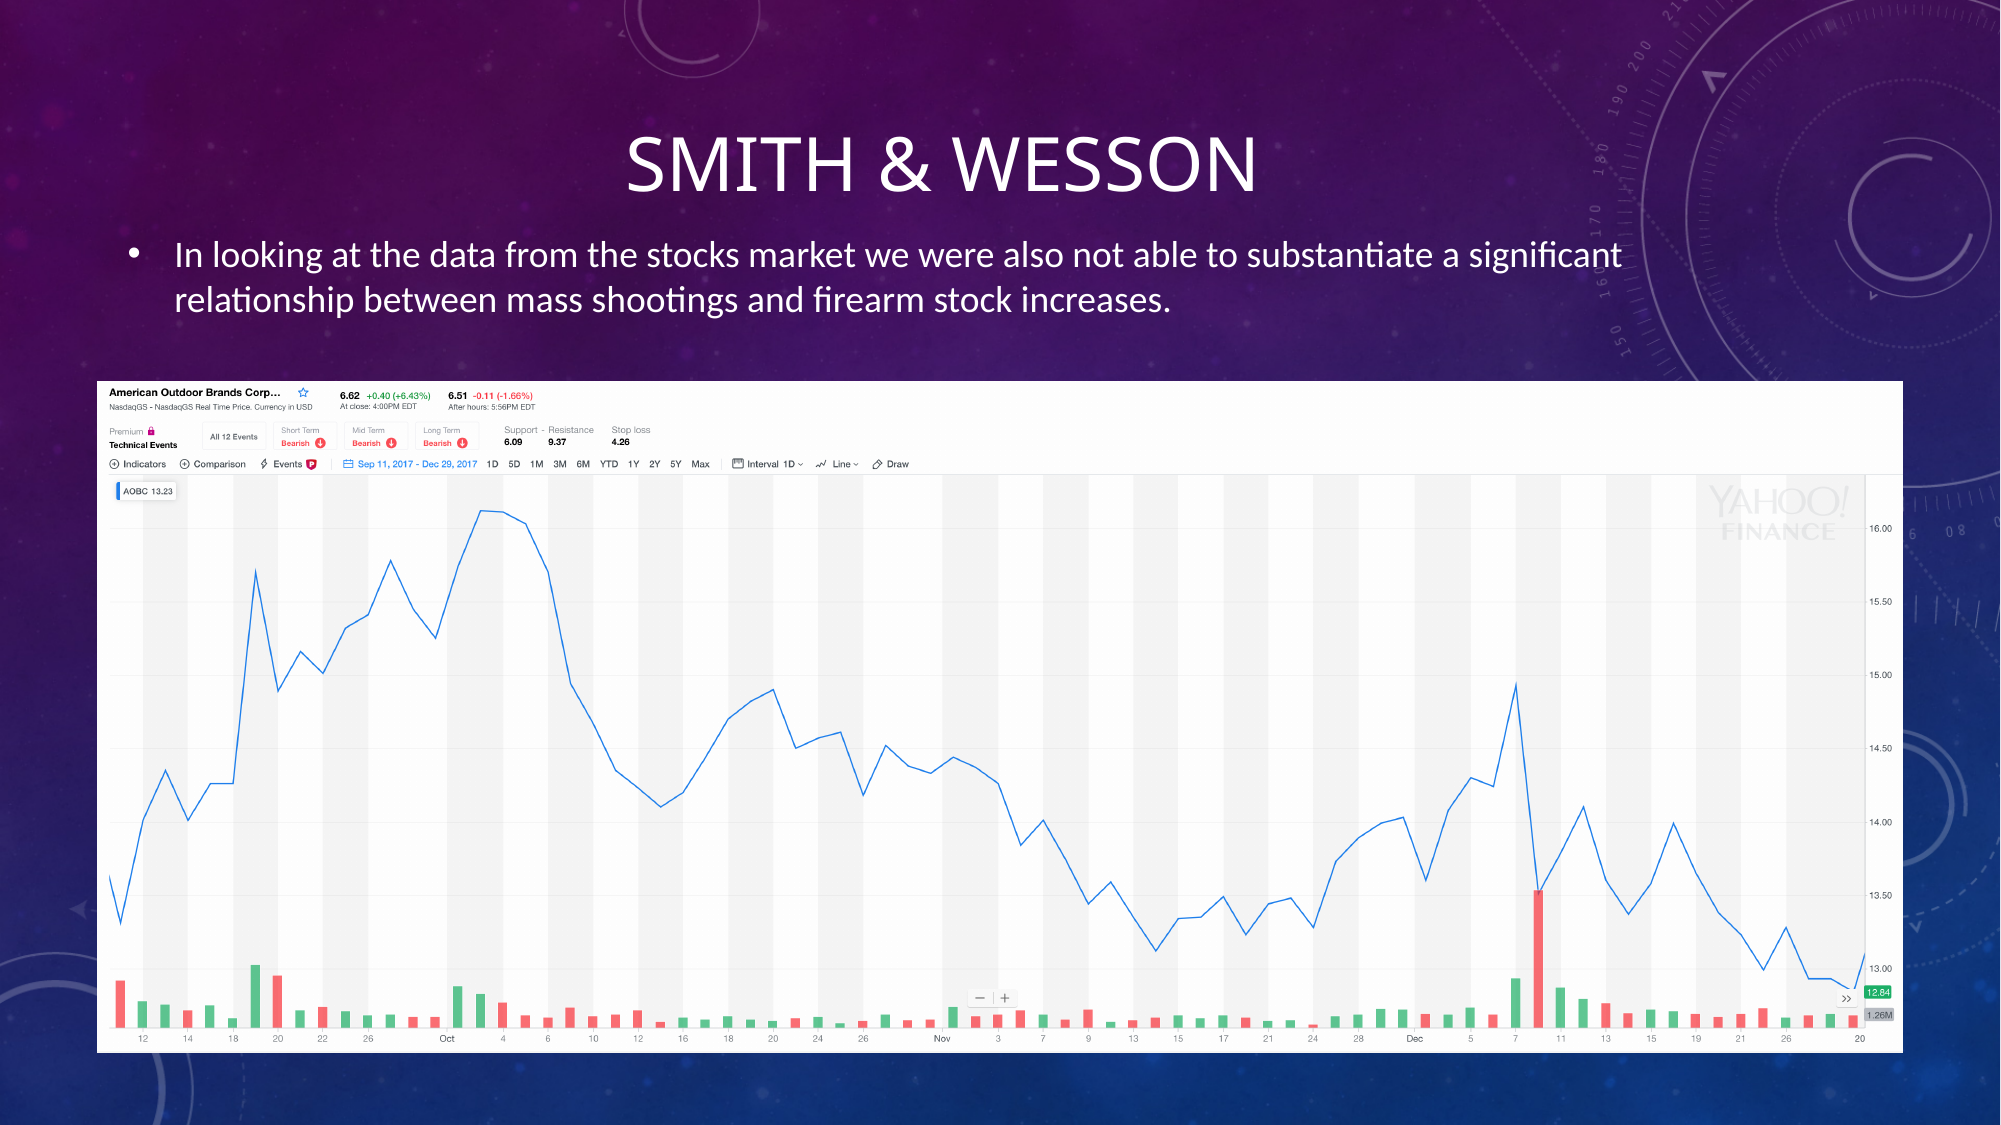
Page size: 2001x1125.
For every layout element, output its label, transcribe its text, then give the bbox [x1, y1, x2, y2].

title SMITH & WESSon [112, 99, 1775, 222]
picture [0, 0, 2001, 1125]
list In looking at the data from the stocks market we were also not able to substantiate a significant relationship between mass shootings and firearm stock increases. [112, 222, 1775, 381]
